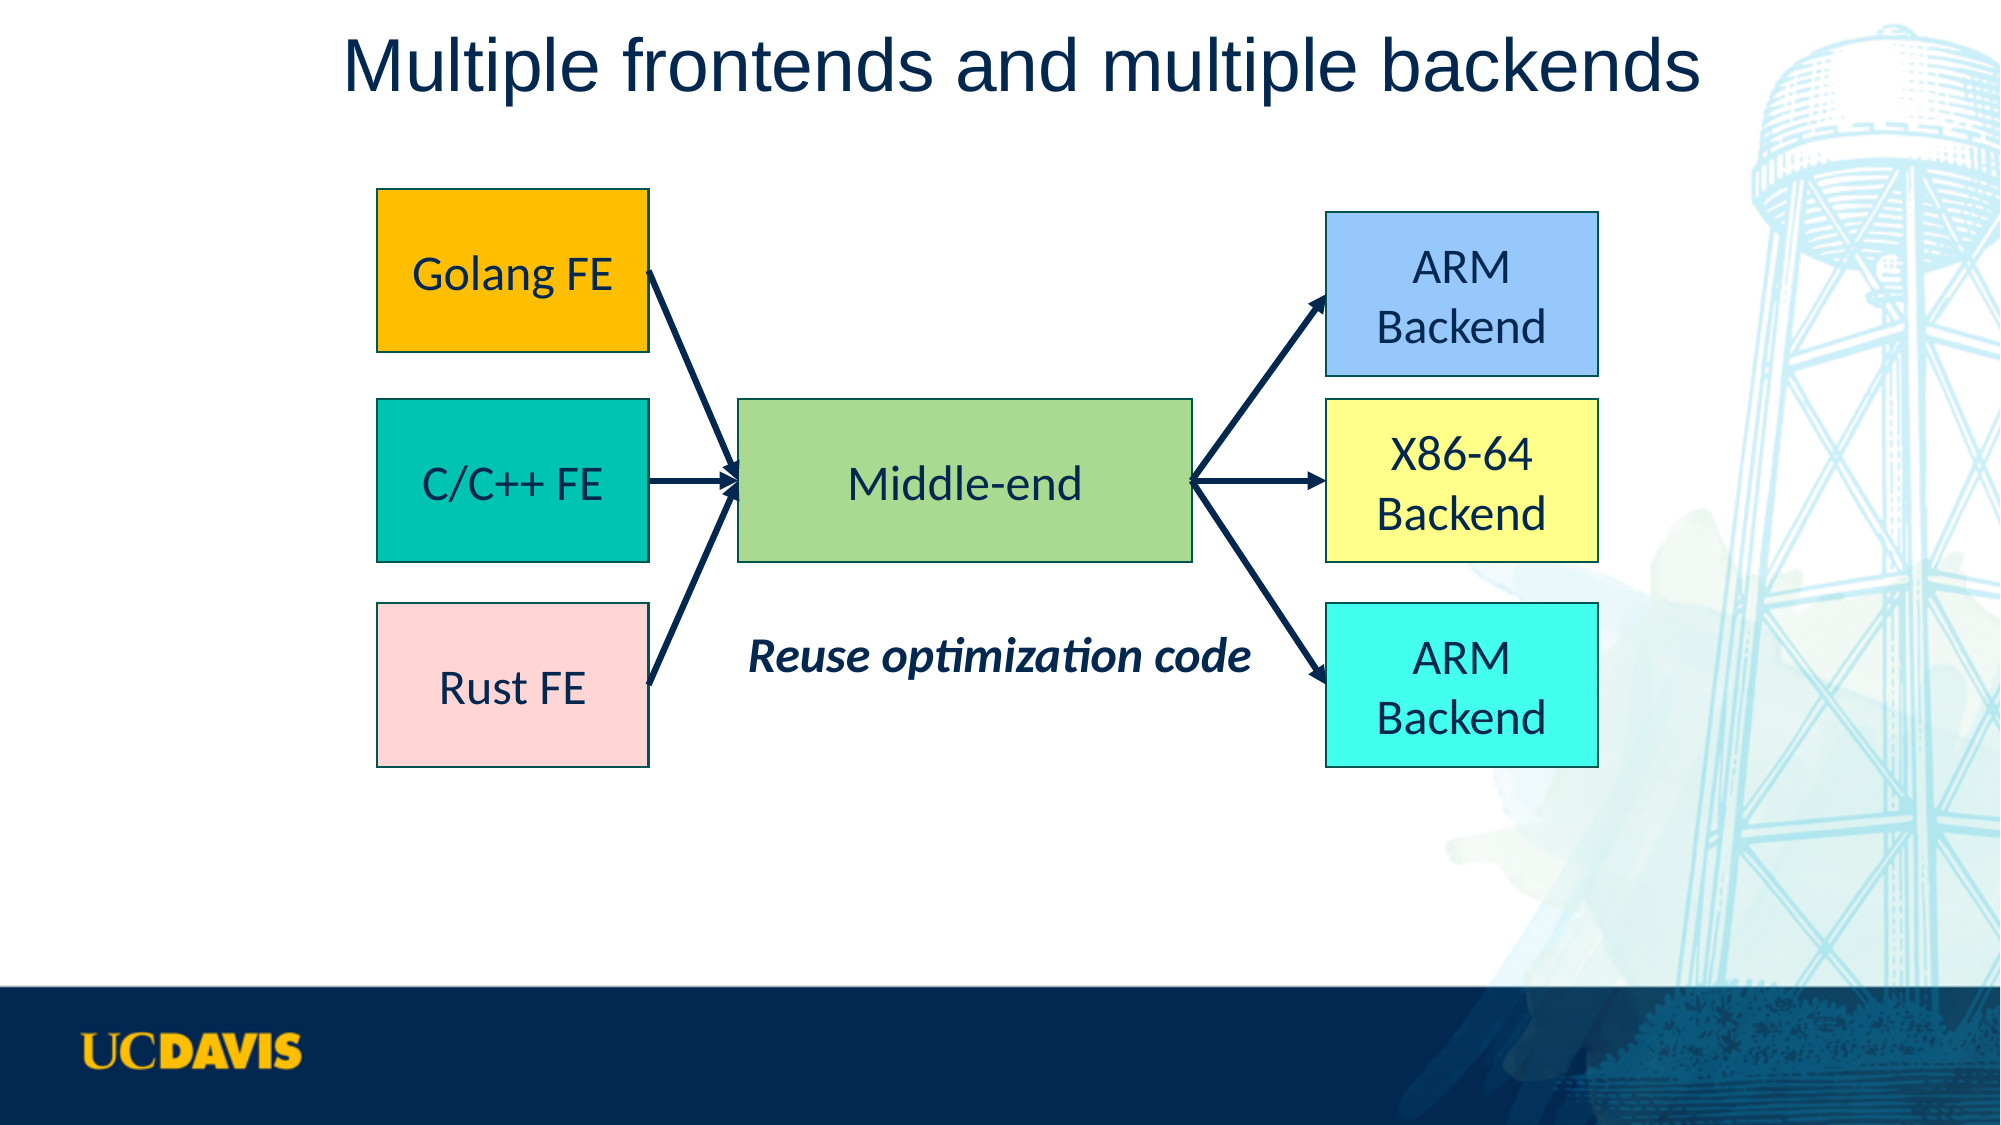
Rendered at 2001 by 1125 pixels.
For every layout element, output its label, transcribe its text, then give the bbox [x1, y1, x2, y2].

text_box Reuse optimization code [733, 615, 1267, 690]
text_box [648, 480, 739, 685]
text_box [1191, 293, 1327, 480]
text_box X86-64 Backend [1327, 398, 1599, 563]
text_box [1191, 480, 1327, 685]
text_box Golang FE [376, 188, 650, 353]
picture [0, 0, 2001, 1125]
text_box C/C++ FE [376, 398, 648, 563]
title Multiple frontends and multiple backends [0, 0, 2000, 115]
text_box ARM Backend [1325, 602, 1599, 768]
text_box Rust FE [376, 602, 650, 768]
text_box Middle-end [739, 398, 1191, 563]
text_box ARM Backend [1325, 211, 1599, 377]
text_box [648, 270, 739, 480]
